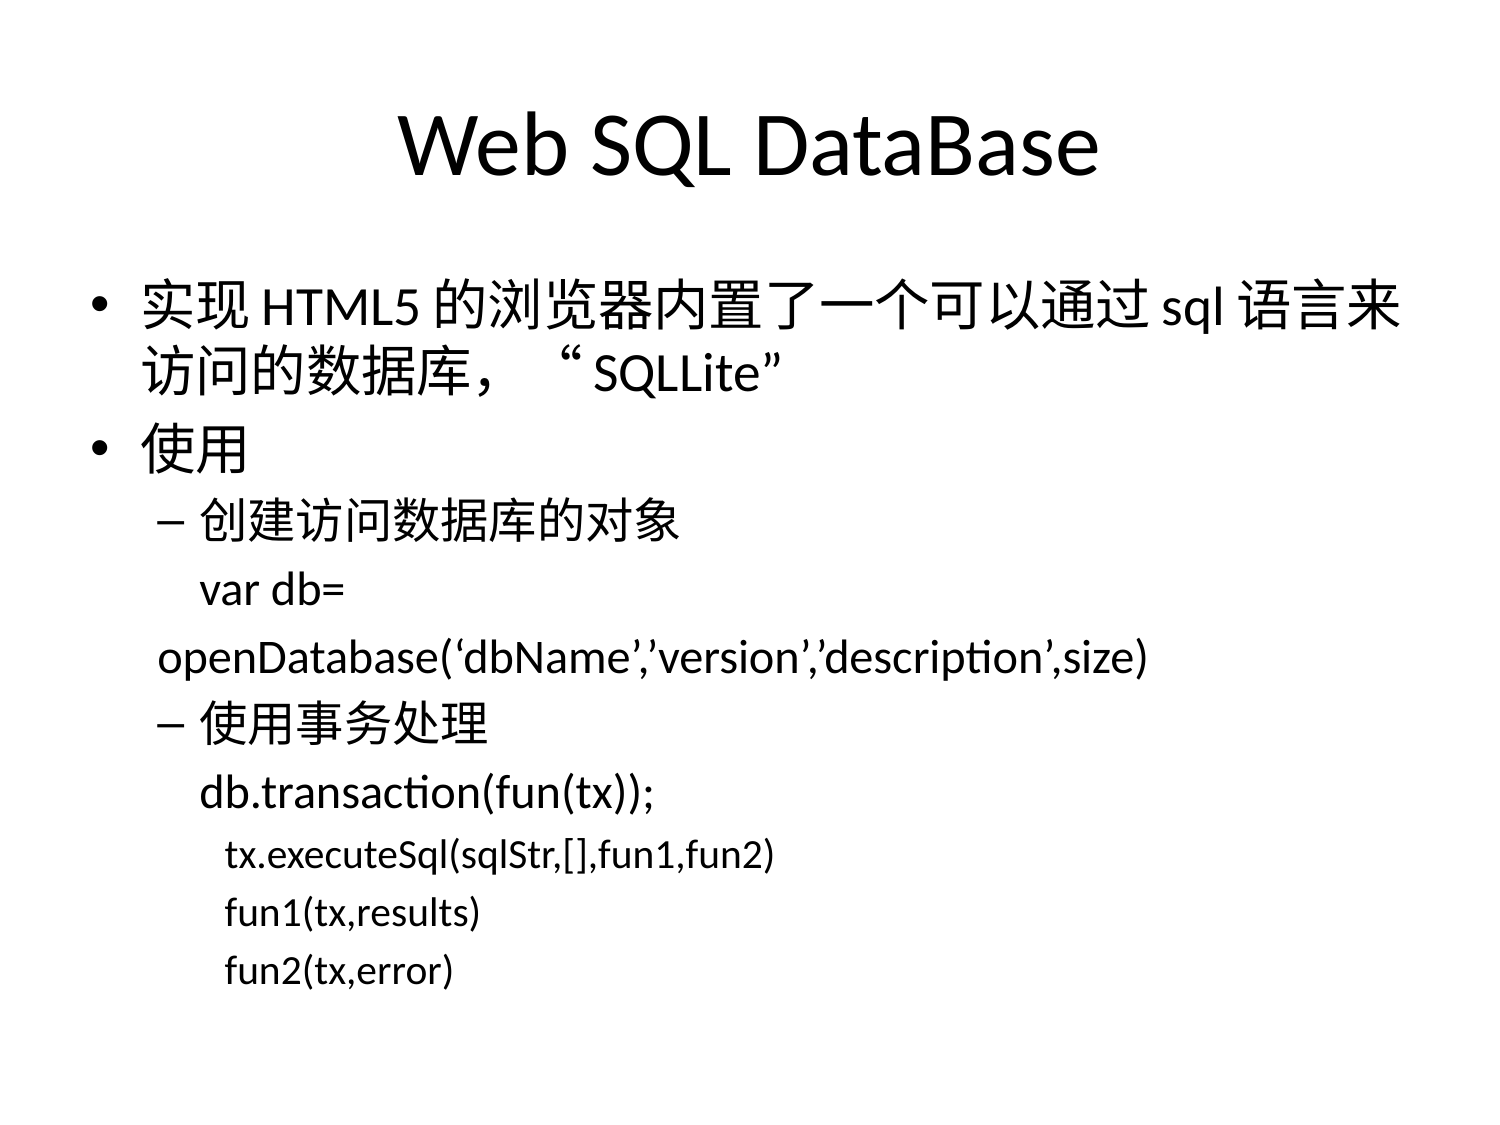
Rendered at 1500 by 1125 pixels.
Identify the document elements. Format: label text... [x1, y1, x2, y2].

title Web SQL DataBase [75, 45, 1425, 233]
list 实现HTML5的浏览器内置了一个可以通过sql语言来访问的数据库，“SQLLite” 使用 创建访问数据库的对象 var db= openDatabase(‘dbName’,’version’,’description’,size) 使用事务处理 db.transaction(fun(tx)); tx.executeSql(sqlStr,[],fun1,fun2) fun1(tx,results) fun2(tx,error) [75, 262, 1425, 1005]
